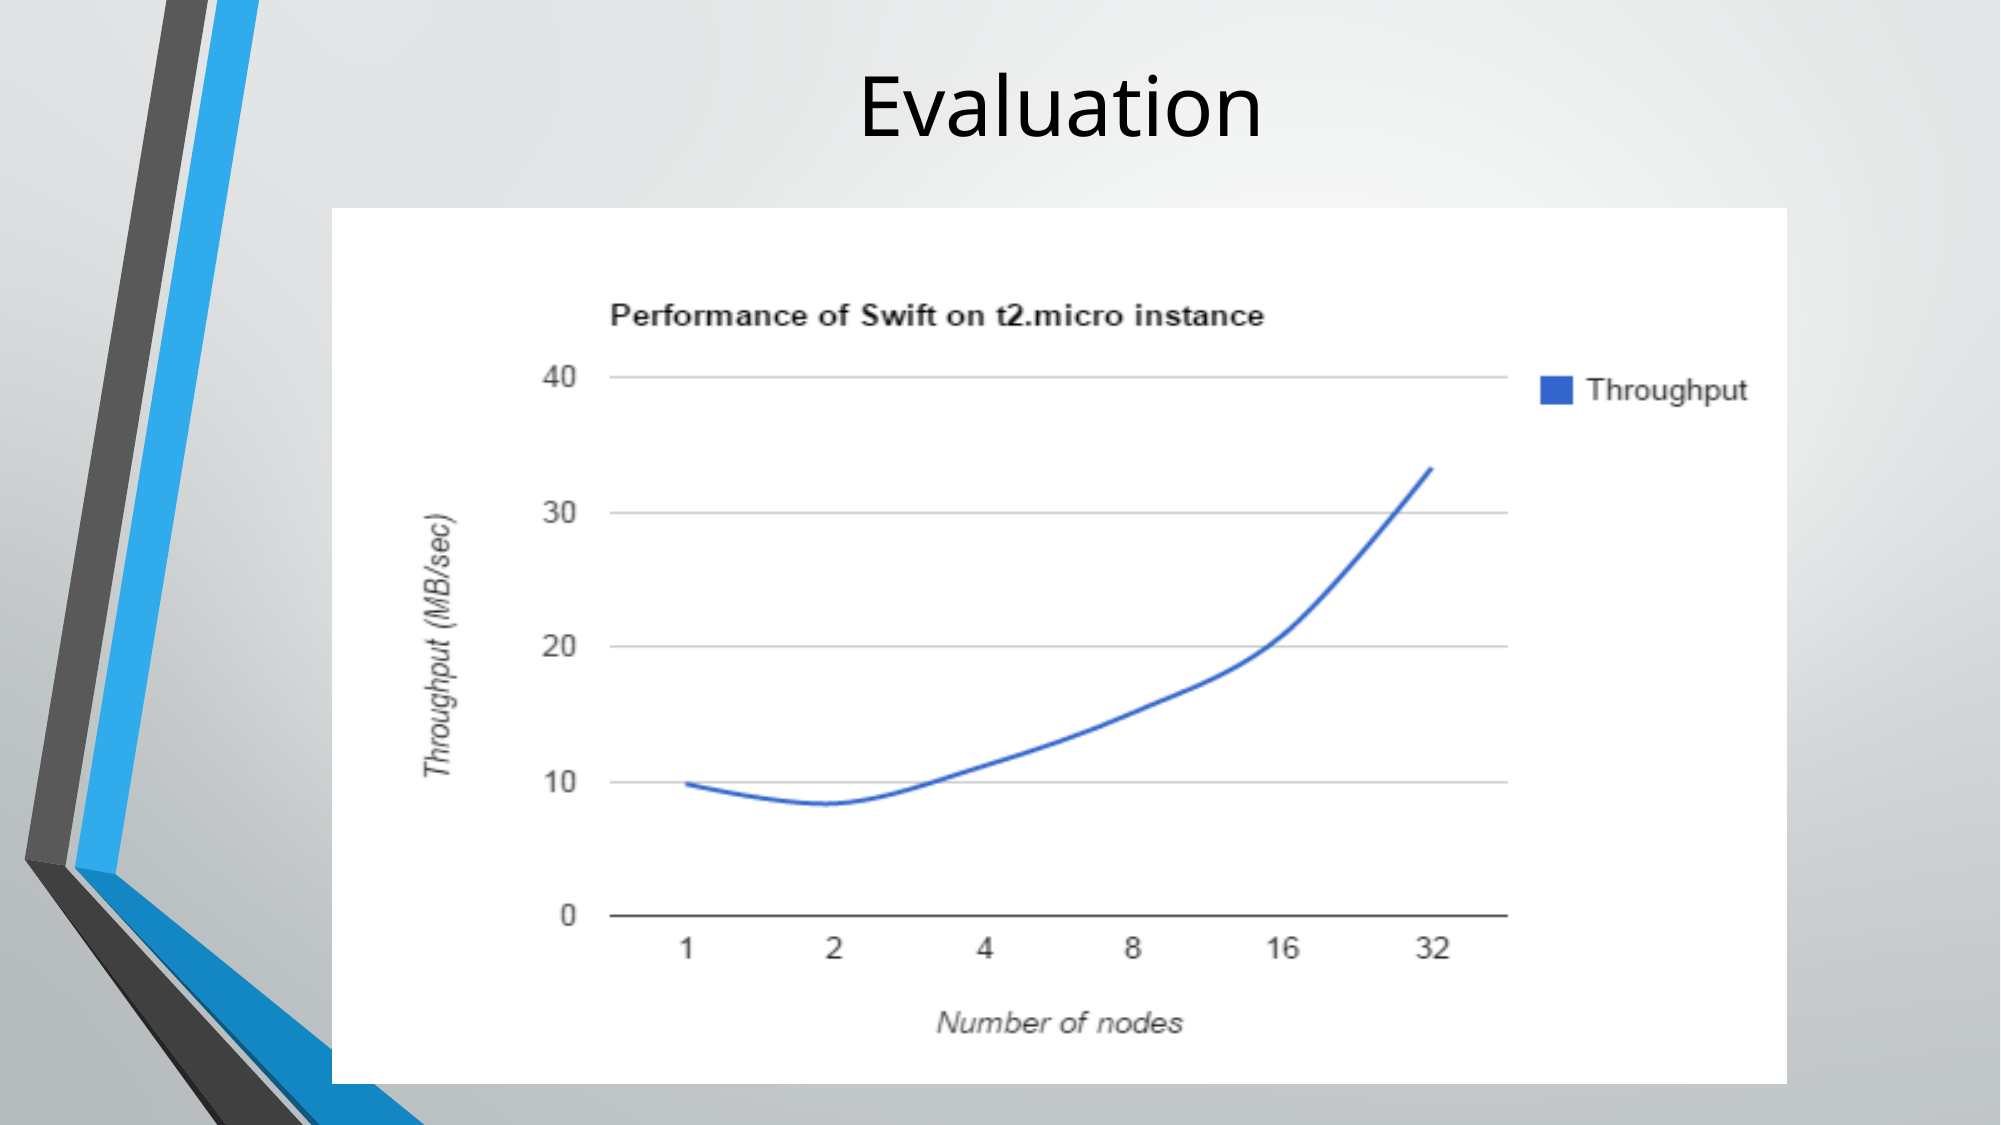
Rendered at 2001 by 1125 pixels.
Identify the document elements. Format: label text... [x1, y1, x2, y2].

title Evaluation [240, 16, 1884, 191]
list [331, 208, 1787, 1085]
